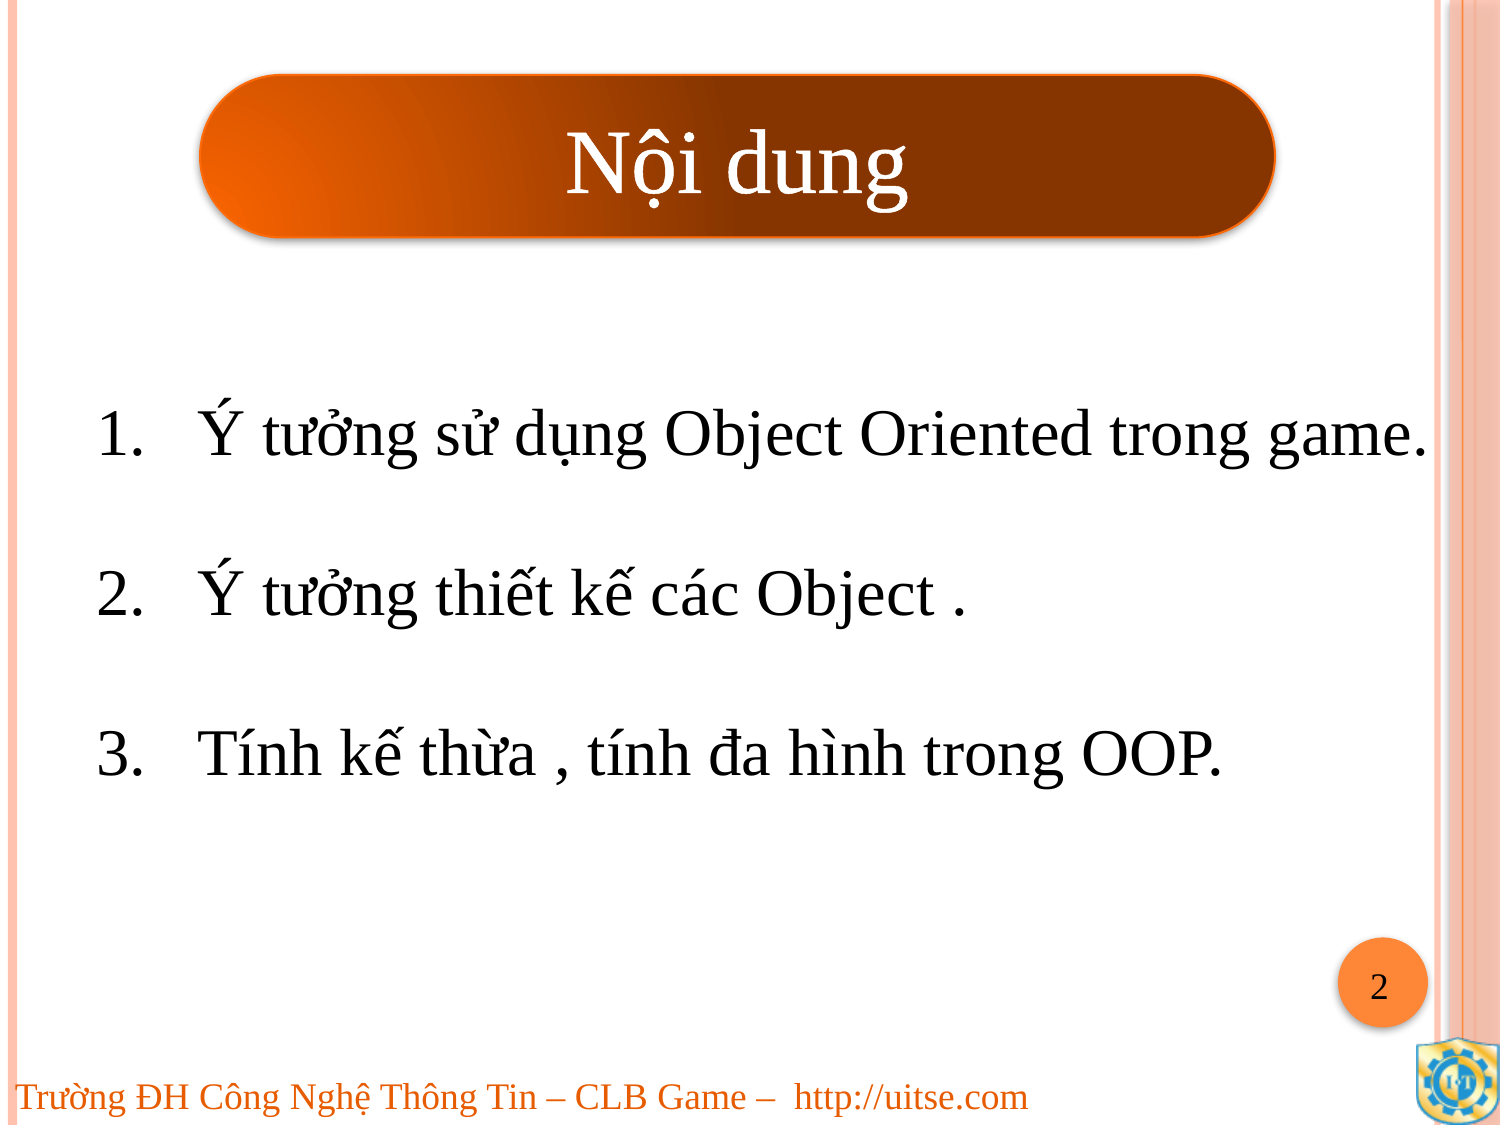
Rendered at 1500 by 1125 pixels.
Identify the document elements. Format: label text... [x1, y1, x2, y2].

picture [1416, 1036, 1500, 1125]
text_box Ý tưởng sử dụng Object Oriented trong game. Ý tưởng thiết kế các Object . Tính kế thừa , tính đa hình trong OOP. [81, 381, 1469, 877]
text_box Nội dung [198, 73, 1277, 239]
text_box 2 [1355, 955, 1418, 1015]
text_box Trường ĐH Công Nghệ Thông Tin – CLB Game – http://uitse.com [0, 1064, 1410, 1125]
